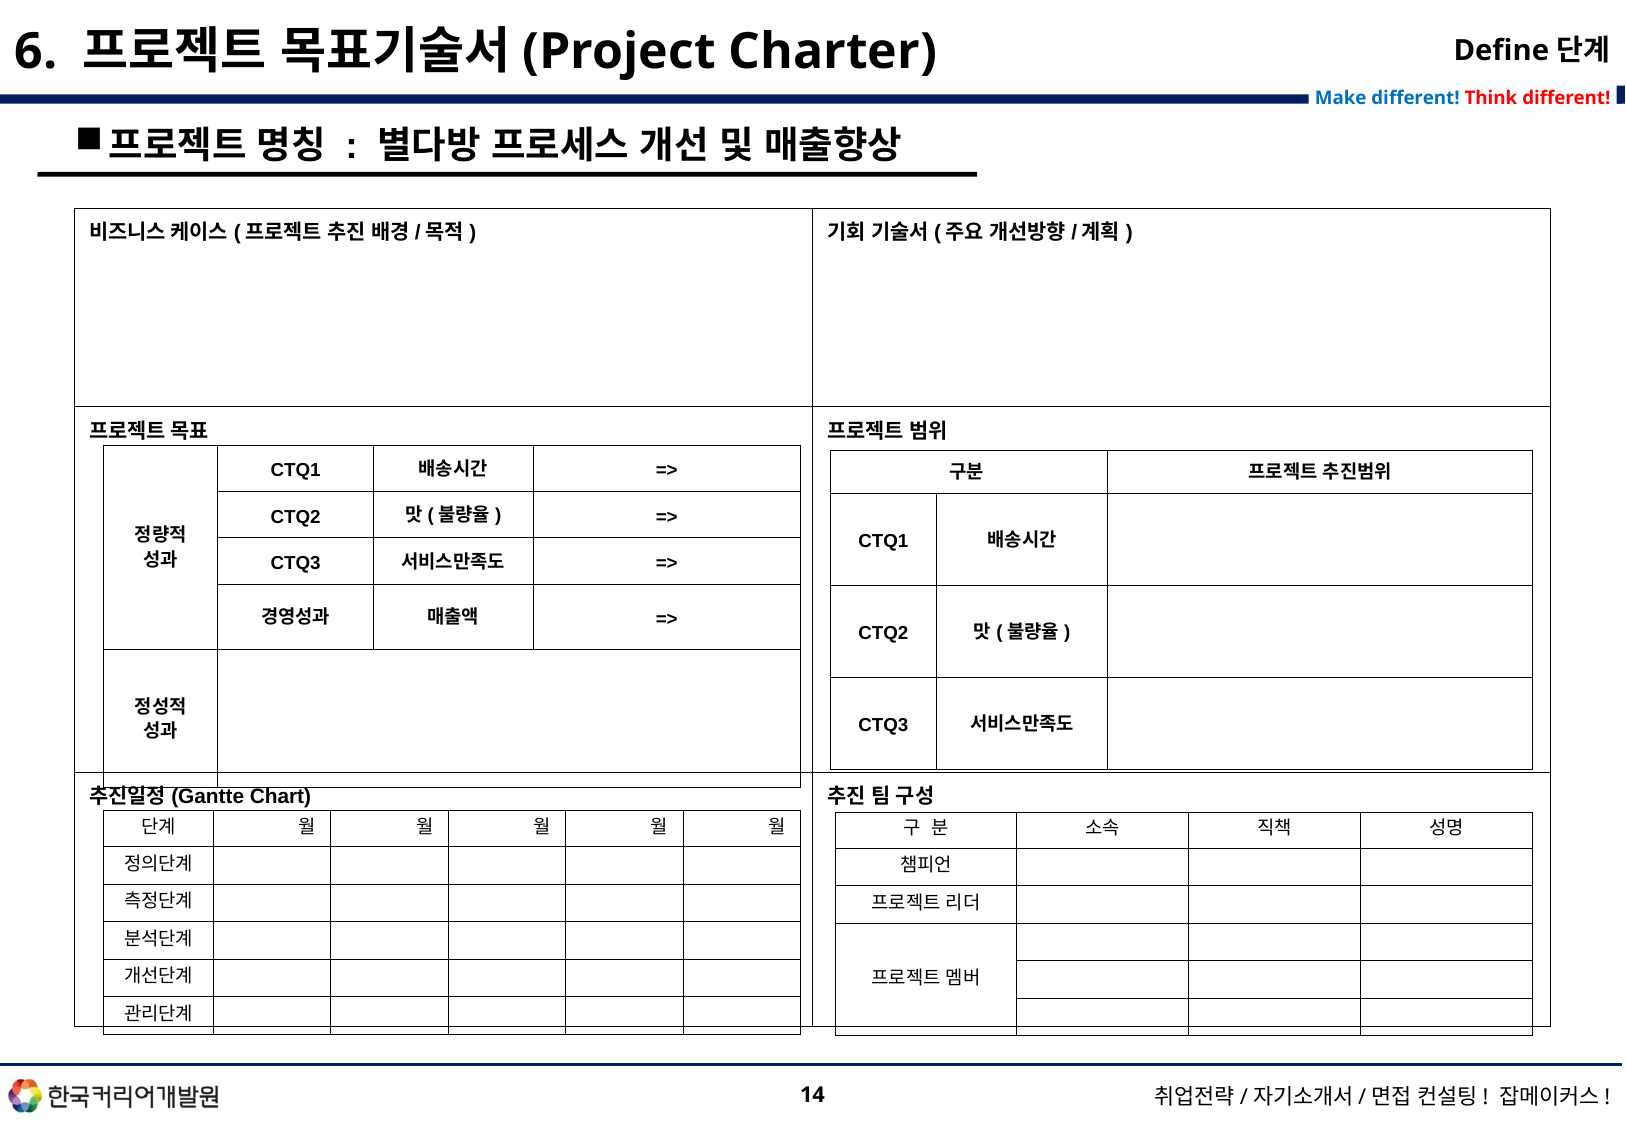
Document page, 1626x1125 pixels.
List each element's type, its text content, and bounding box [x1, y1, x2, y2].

table_cell [684, 997, 800, 1034]
table_cell [684, 885, 800, 921]
table_cell [1189, 924, 1360, 960]
table_cell CTQ2 [218, 492, 373, 537]
table_cell [331, 960, 448, 996]
table_header 구분 [831, 451, 1107, 493]
table_cell 개선단계 [104, 960, 213, 996]
table_cell [449, 997, 565, 1034]
table_cell [218, 650, 800, 787]
table_header 구 분 [836, 813, 1016, 848]
table_cell [566, 922, 683, 959]
table_header 월 [684, 811, 800, 846]
table_header 직책 [1189, 813, 1360, 848]
table_cell [449, 847, 565, 884]
table_cell 프로젝트 리더 [836, 886, 1016, 923]
table_header 월 [566, 811, 683, 846]
table_header 월 [331, 811, 448, 846]
table_cell [1017, 849, 1188, 885]
table_cell [566, 997, 683, 1034]
table_cell [331, 885, 448, 921]
table_cell [214, 885, 330, 921]
table_cell [331, 922, 448, 959]
table_cell 추진 팀 구성 [813, 773, 1550, 1026]
table_cell [1017, 886, 1188, 923]
table_cell 매출액 [374, 585, 533, 649]
table_cell 관리단계 [104, 997, 213, 1034]
table_cell [1017, 924, 1188, 960]
table_cell [1361, 999, 1532, 1035]
table_cell [1108, 494, 1532, 585]
table_header 월 [449, 811, 565, 846]
table_cell 배송시간 [937, 494, 1107, 585]
table_cell => [534, 538, 800, 584]
table_cell 프로젝트 멤버 [836, 924, 1016, 1035]
table_cell [449, 960, 565, 996]
table_cell [449, 922, 565, 959]
table_cell CTQ1 [831, 494, 936, 585]
table_cell [1017, 999, 1188, 1035]
table_cell [684, 847, 800, 884]
table_cell 프로젝트 목표 [75, 407, 812, 772]
table_cell 분석단계 [104, 922, 213, 959]
table_cell 경영성과 [218, 585, 373, 649]
table_cell 추진일정(Gantte Chart) [75, 773, 812, 1026]
table_header 기회 기술서(주요 개선방향/계획) [813, 209, 1550, 406]
table_cell [1361, 961, 1532, 998]
text_box Define단계 [811, 6, 1625, 91]
text_box 6. 프로젝트 목표기술서(Project Charter) [0, 6, 811, 91]
table_cell [214, 922, 330, 959]
table_cell => [534, 492, 800, 537]
table_cell [1361, 924, 1532, 960]
table_header 단계 [104, 811, 213, 846]
picture [0, 1073, 225, 1119]
table_cell [684, 922, 800, 959]
table_cell [331, 997, 448, 1034]
table_cell 정의단계 [104, 847, 213, 884]
table_cell [1361, 886, 1532, 923]
table_cell [684, 960, 800, 996]
table_cell [1189, 886, 1360, 923]
table_cell [1361, 849, 1532, 885]
table_cell => [534, 585, 800, 649]
table_cell [449, 885, 565, 921]
table_cell 서비스만족도 [374, 538, 533, 584]
table_cell [331, 847, 448, 884]
table_cell [1108, 586, 1532, 677]
table_cell [1017, 961, 1188, 998]
table_cell 측정단계 [104, 885, 213, 921]
table_cell [214, 847, 330, 884]
table_cell [1189, 999, 1360, 1035]
table_cell 프로젝트 범위 [813, 407, 1550, 772]
table_header => [534, 446, 800, 491]
table_header CTQ1 [218, 446, 373, 491]
table_cell [566, 847, 683, 884]
table_cell CTQ3 [218, 538, 373, 584]
table_header 성명 [1361, 813, 1532, 848]
table_header 프로젝트 추진범위 [1108, 451, 1532, 493]
table_cell CTQ2 [831, 586, 936, 677]
table_cell [1189, 849, 1360, 885]
table_header 정량적 성과 [104, 446, 217, 649]
table_cell [214, 997, 330, 1034]
table_cell 정성적 성과 [104, 650, 217, 787]
table_cell 챔피언 [836, 849, 1016, 885]
table_cell [566, 885, 683, 921]
table_cell [214, 960, 330, 996]
table_cell 서비스만족도 [937, 678, 1107, 769]
table_header 소속 [1017, 813, 1188, 848]
table_header 비즈니스 케이스(프로젝트 추진 배경/목적) [75, 209, 812, 406]
table_cell 맛(불량율) [937, 586, 1107, 677]
table_cell 맛(불량율) [374, 492, 533, 537]
table_cell [1108, 678, 1532, 769]
table_cell CTQ3 [831, 678, 936, 769]
table_header 배송시간 [374, 446, 533, 491]
text_box 프로젝트 명칭 : 별다방 프로세스 개선 및 매출향상 [60, 113, 928, 174]
table_cell [1189, 961, 1360, 998]
table_header 월 [214, 811, 330, 846]
table_cell [566, 960, 683, 996]
